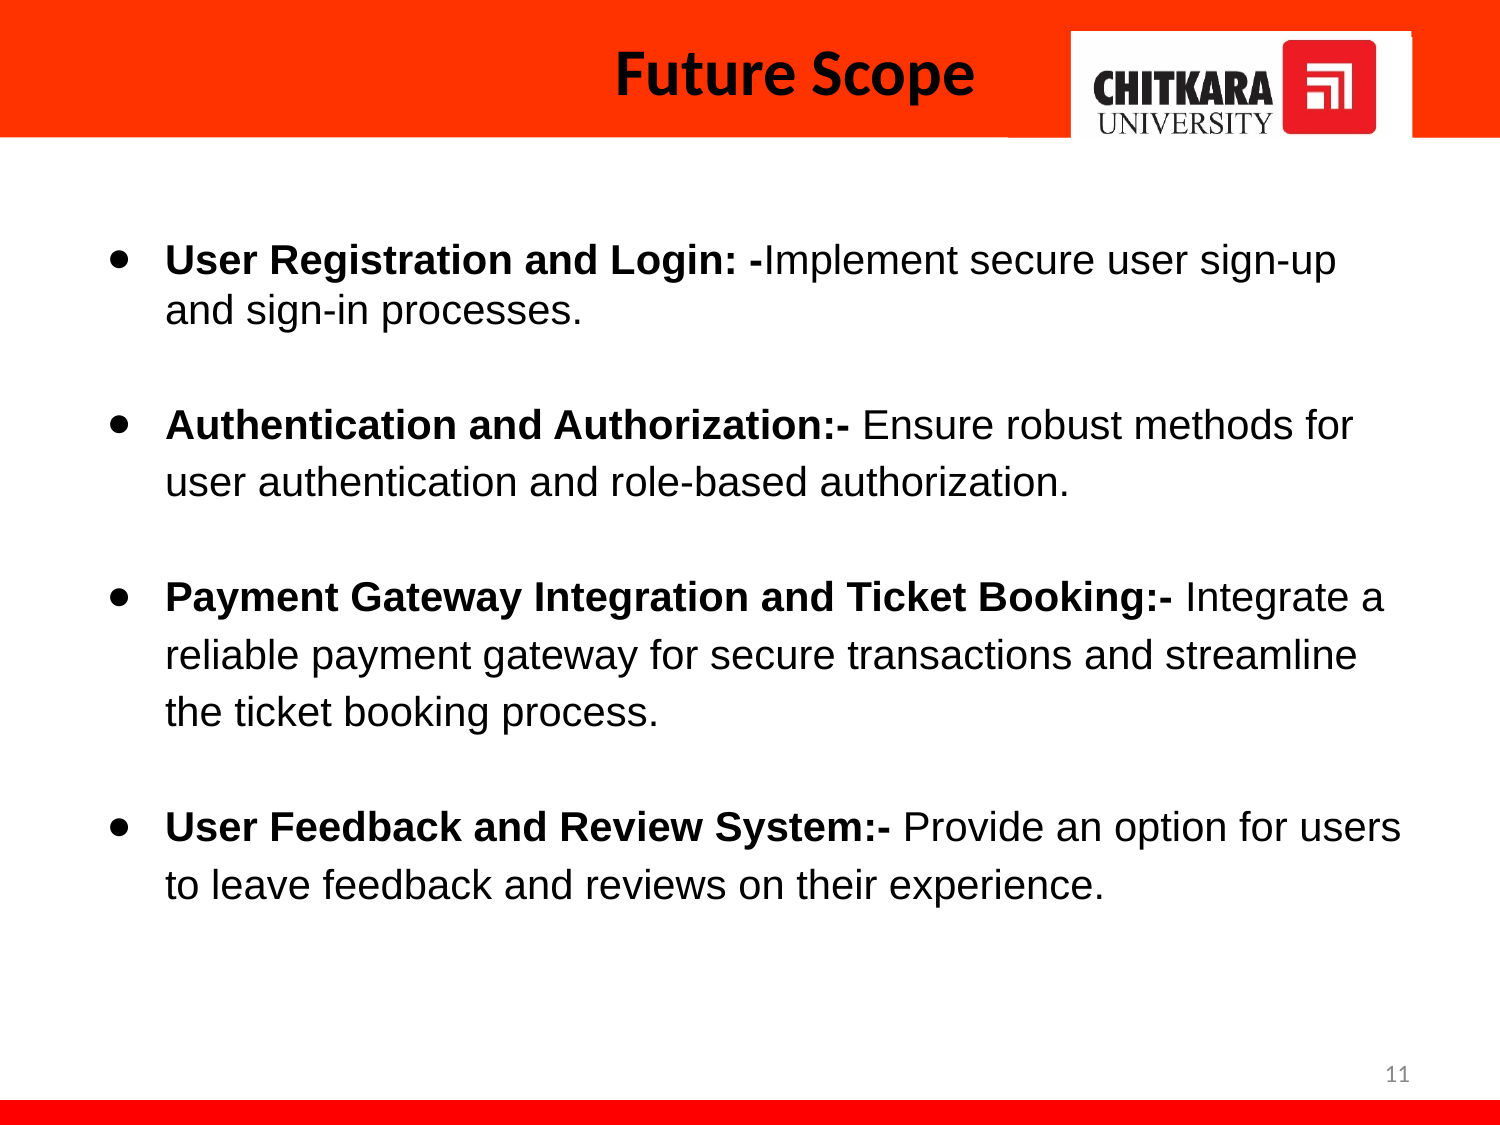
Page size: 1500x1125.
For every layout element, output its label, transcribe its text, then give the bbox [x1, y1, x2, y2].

title Future Scope [0, 0, 1063, 138]
slide_number ‹#› [1074, 1042, 1425, 1103]
list User Registration and Login: -Implement secure user sign-up and sign-in processes. Authentication and Authorization:- Ensure robust methods for user authentication and role-based authorization. Payment Gateway Integration and Ticket Booking:- Integrate a reliable payment gateway for secure transactions and streamline the ticket booking process. User Feedback and Review System:- Provide an option for users to leave feedback and reviews on their experience. [75, 224, 1425, 1053]
picture [1074, 37, 1391, 138]
